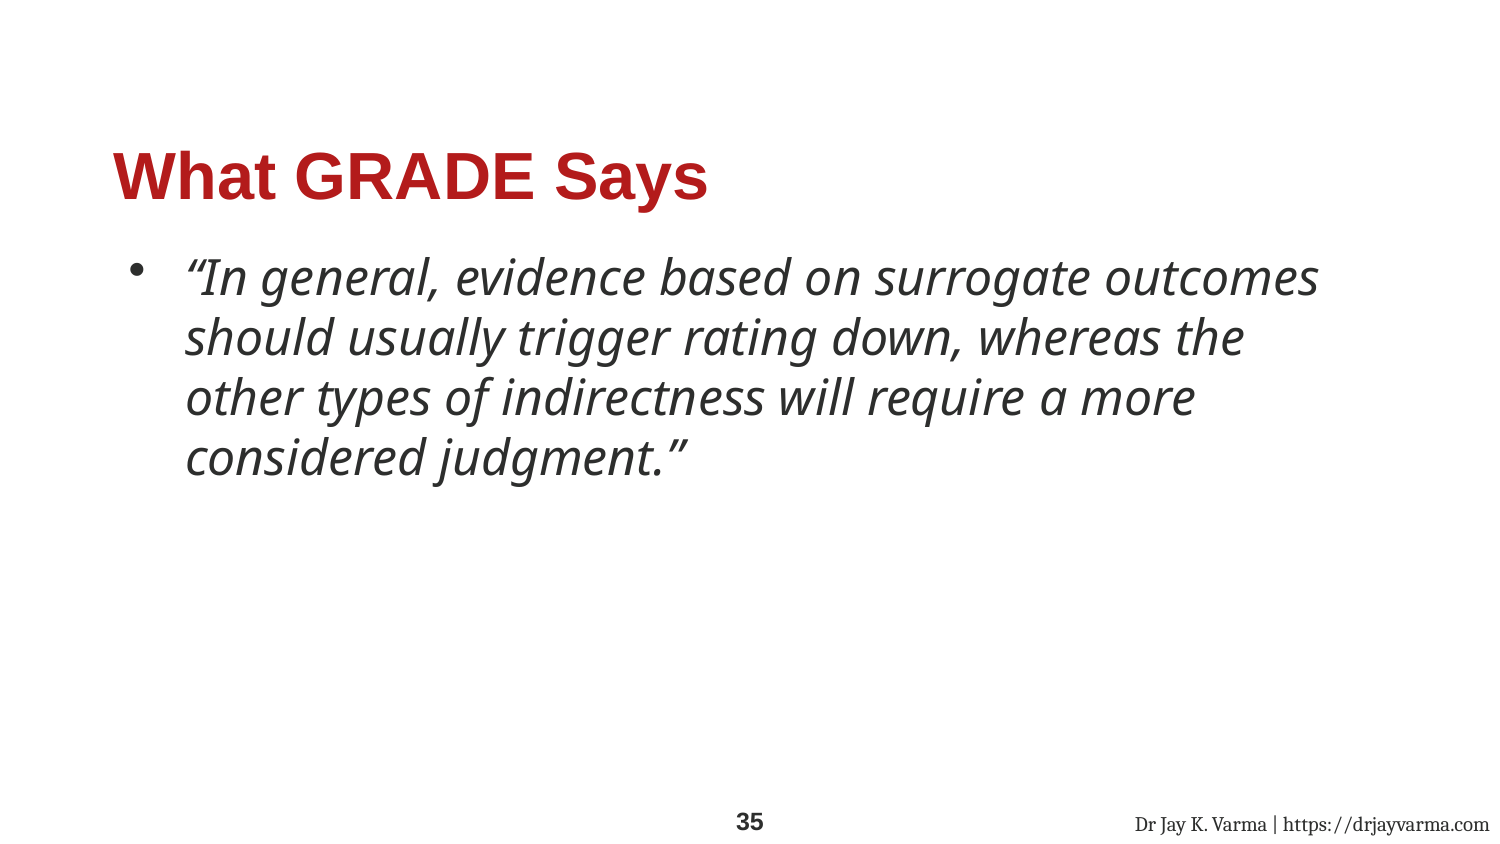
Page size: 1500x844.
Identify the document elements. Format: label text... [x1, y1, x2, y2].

list “In general, evidence based on surrogate outcomes should usually trigger rating down, whereas the other types of indirectness will require a more considered judgment.” [113, 237, 1369, 618]
text_box Dr Jay K. Varma | https://drjayvarma.com [1049, 803, 1500, 844]
title What GRADE Says [113, 141, 1398, 231]
